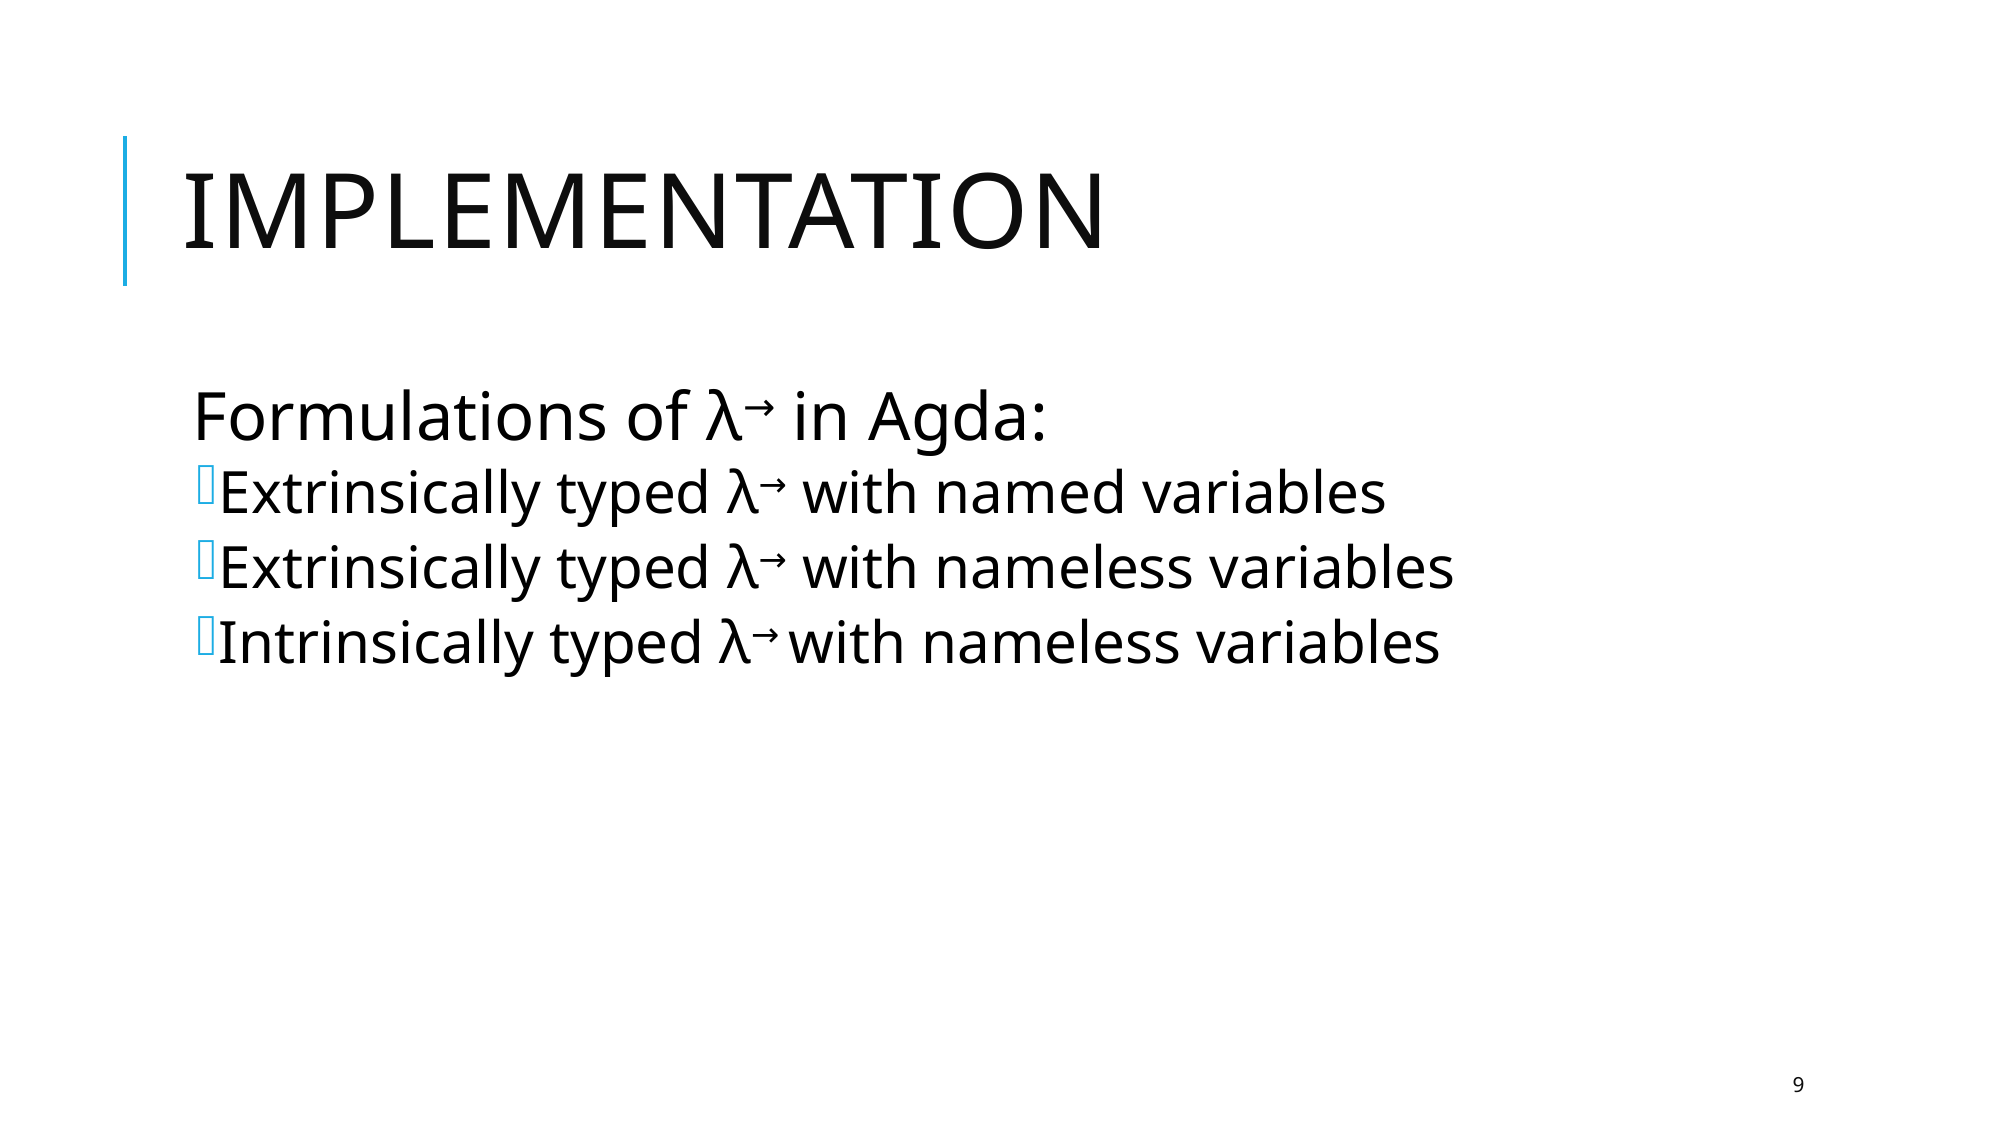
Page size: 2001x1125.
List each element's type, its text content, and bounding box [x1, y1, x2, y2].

slide_number 9 [1777, 1061, 1938, 1107]
title Implementation [168, 96, 1763, 342]
list Formulations of λ→ in Agda: Extrinsically typed λ→ with named variables Extrinsically typed λ→ with nameless variables Intrinsically typed λ→ with nameless variables [168, 375, 1763, 1035]
